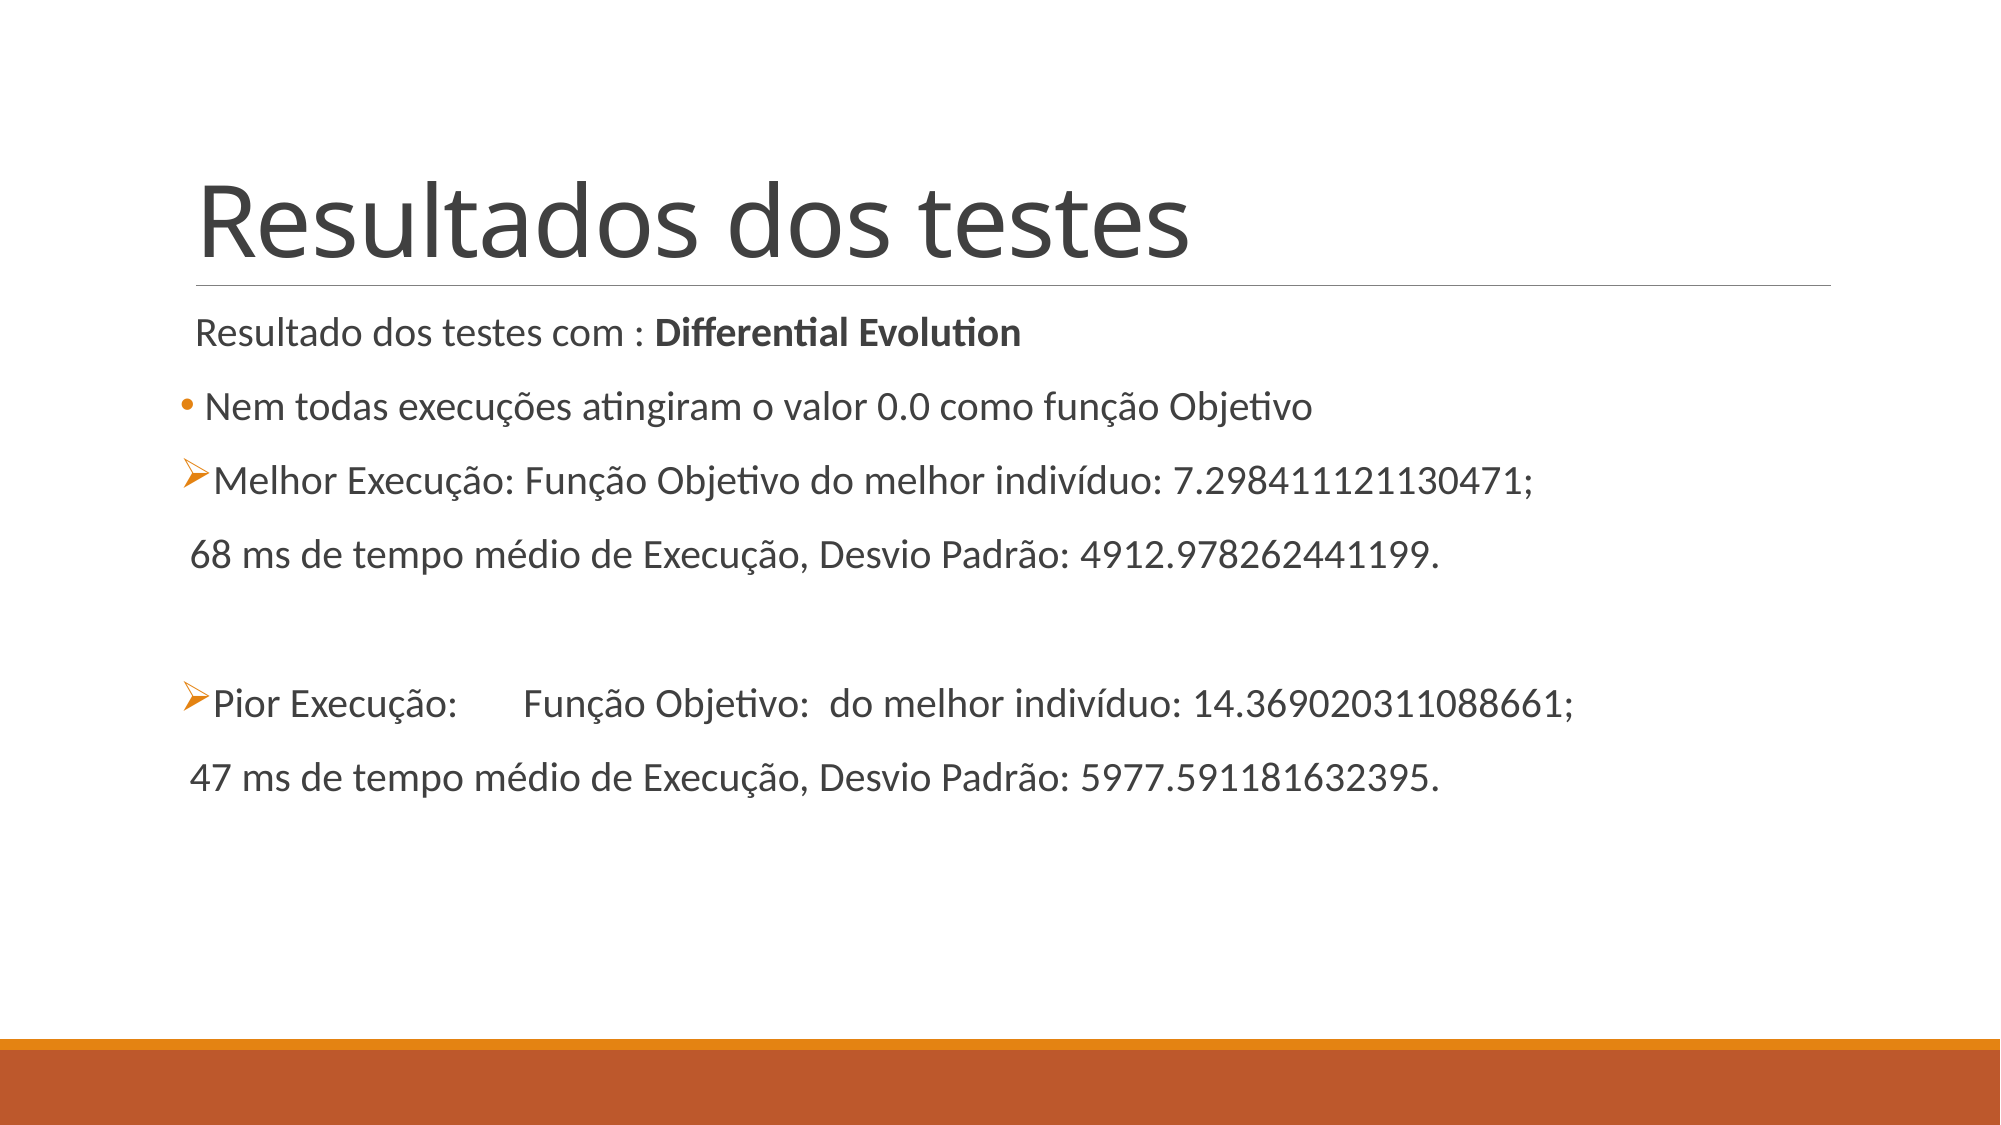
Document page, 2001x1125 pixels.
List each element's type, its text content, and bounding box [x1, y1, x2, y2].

list Resultado dos testes com : Differential Evolution Nem todas execuções atingiram o valor 0.0 como função Objetivo Melhor Execução: Função Objetivo do melhor indivíduo: 7.298411121130471; 68 ms de tempo médio de Execução, Desvio Padrão: 4912.978262441199. Pior Execução: Função Objetivo: do melhor indivíduo: 14.369020311088661; 47 ms de tempo médio de Execução, Desvio Padrão: 5977.591181632395. [180, 302, 1830, 963]
title Resultados dos testes [180, 47, 1830, 285]
